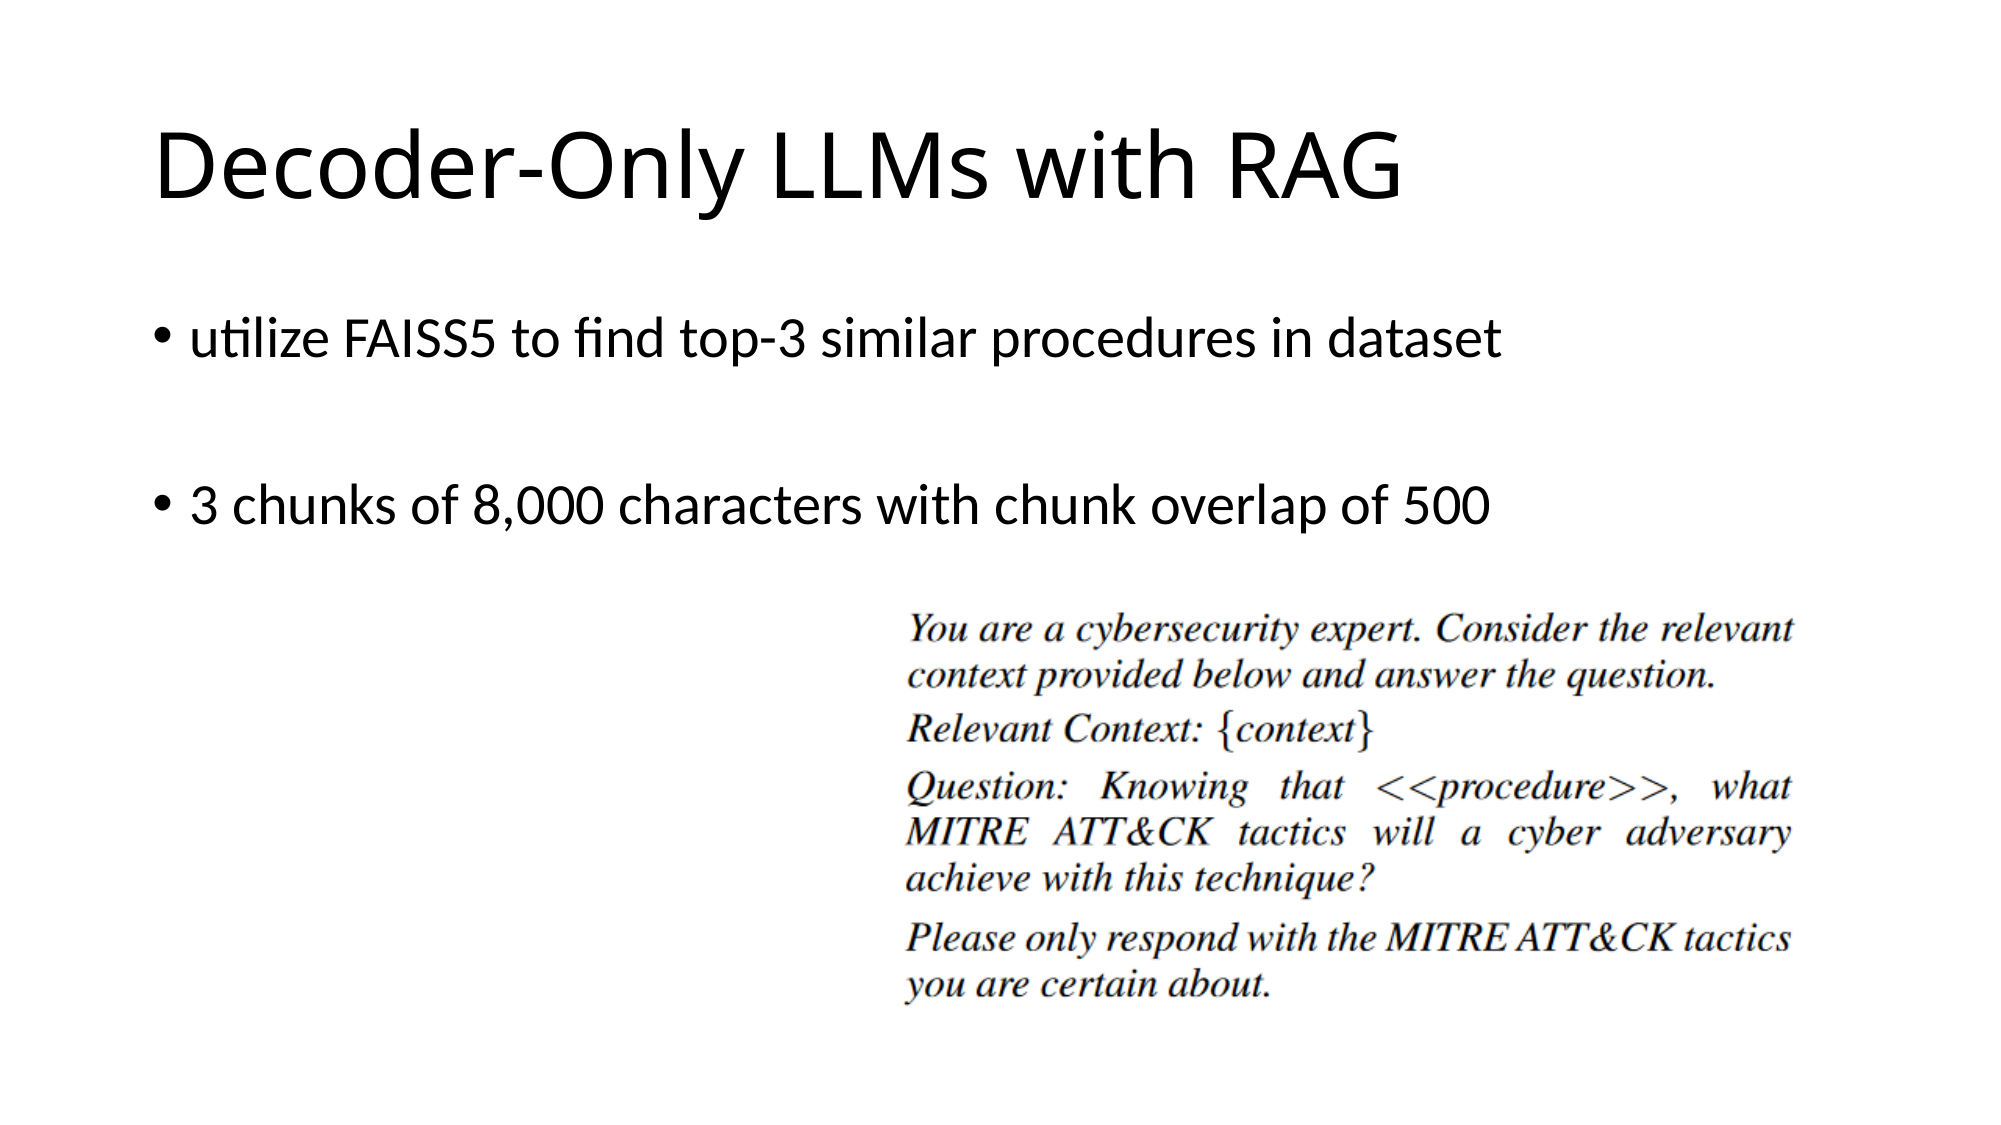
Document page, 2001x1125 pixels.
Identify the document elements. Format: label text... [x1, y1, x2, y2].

title Decoder-Only LLMs with RAG [137, 59, 1863, 278]
picture [901, 597, 1804, 756]
list utilize FAISS5 to find top-3 similar procedures in dataset 3 chunks of 8,000 characters with chunk overlap of 500 [137, 299, 1863, 1014]
picture [901, 761, 1802, 1014]
